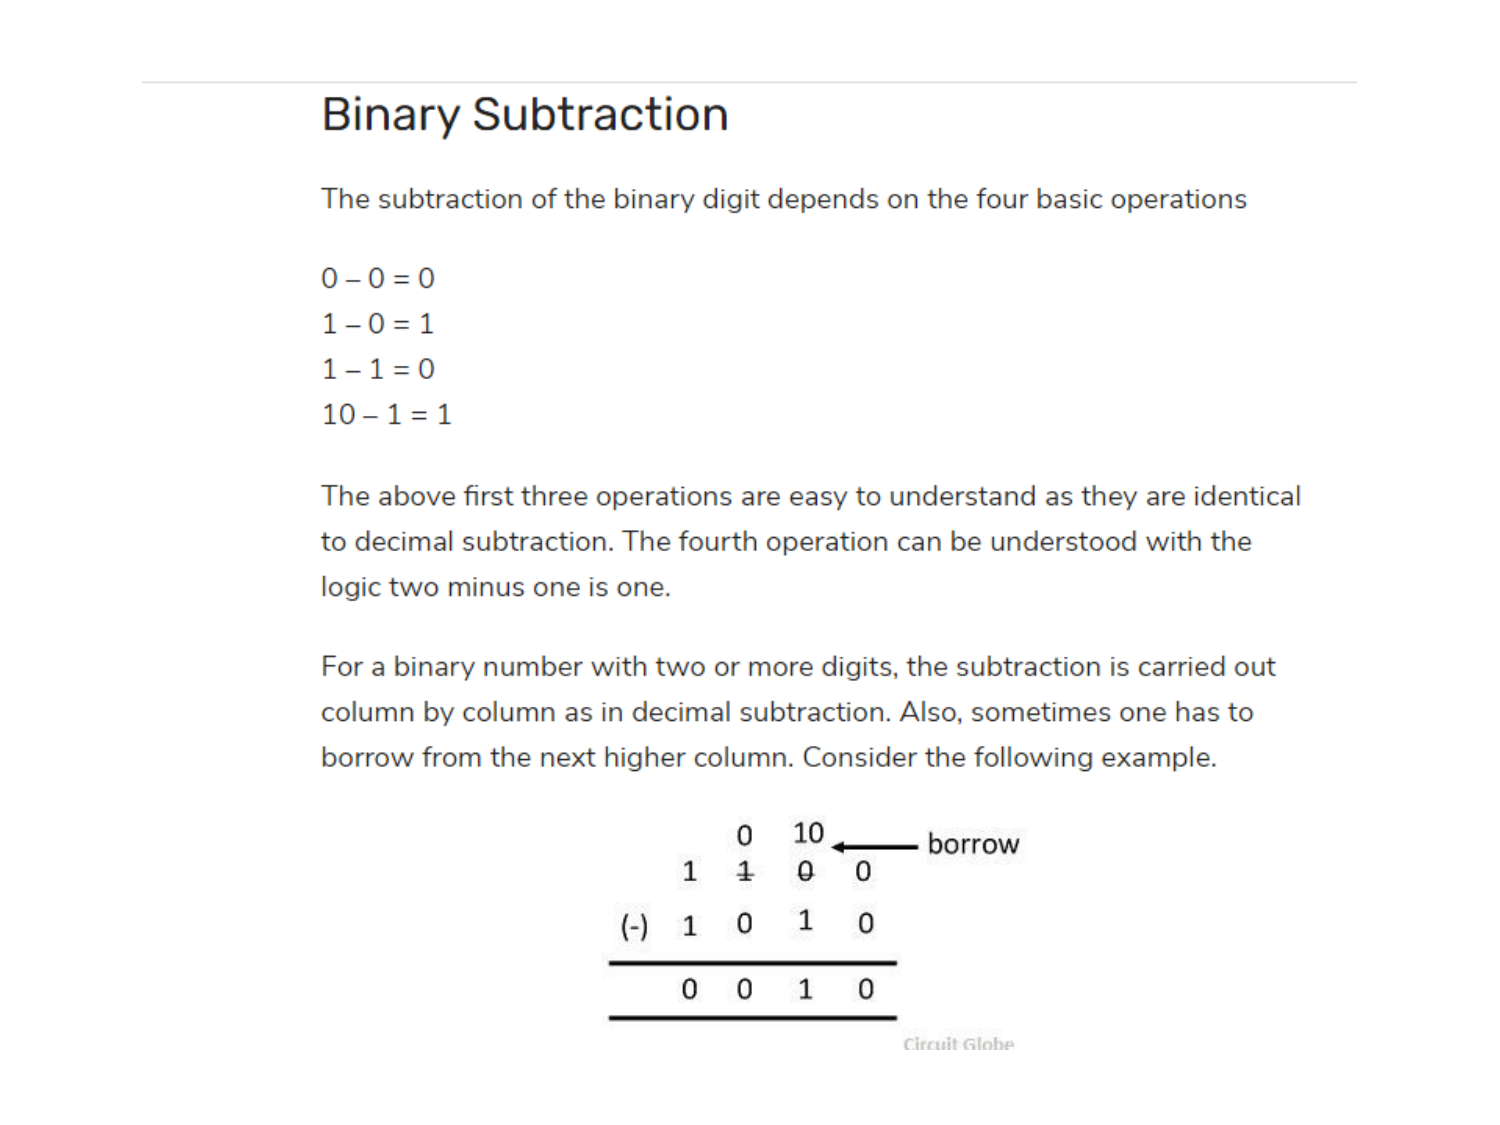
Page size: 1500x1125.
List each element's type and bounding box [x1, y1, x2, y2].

picture [142, 74, 1358, 1051]
